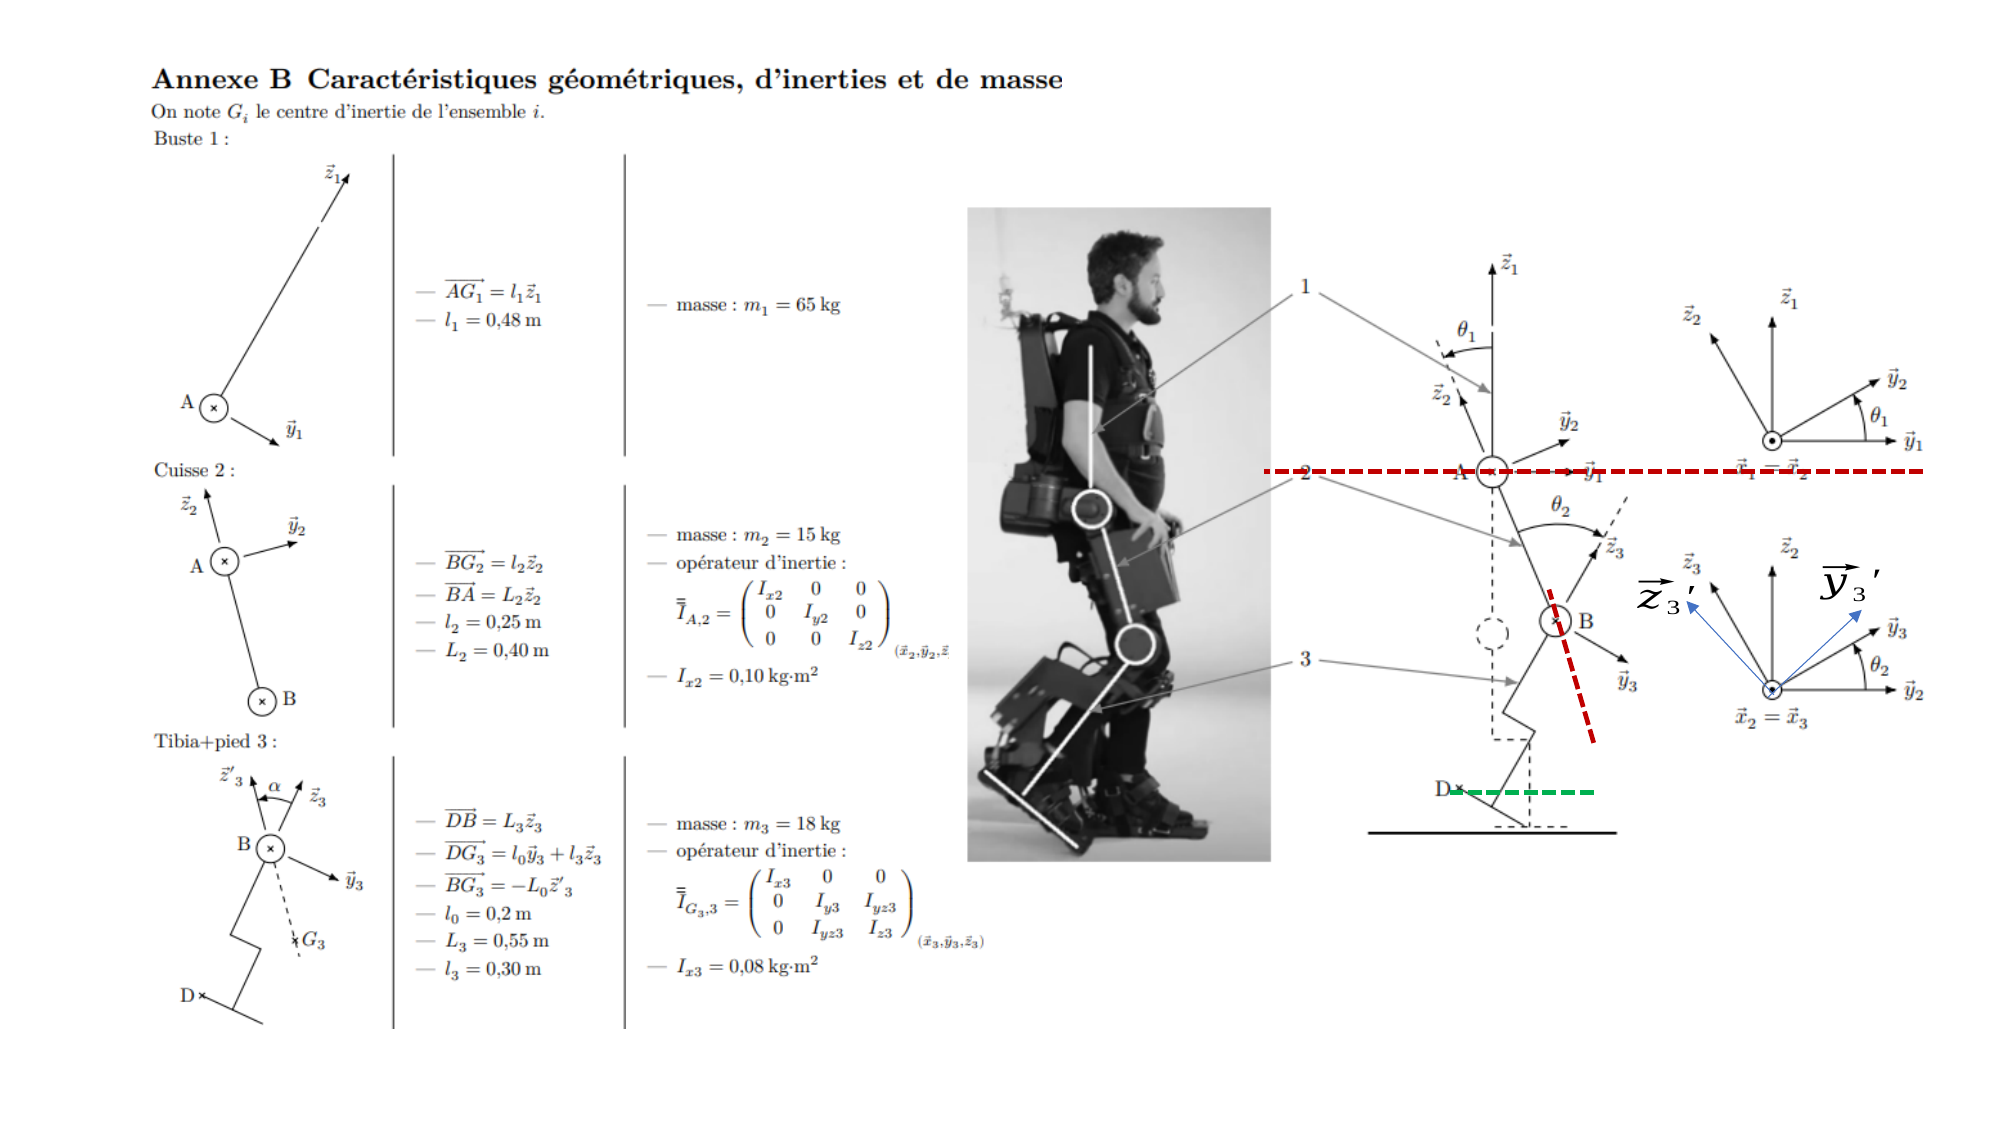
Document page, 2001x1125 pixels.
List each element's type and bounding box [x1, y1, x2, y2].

text_box [1548, 589, 1594, 743]
text_box [1771, 606, 1859, 701]
text_box [1686, 600, 1774, 695]
picture [100, 46, 1950, 1029]
